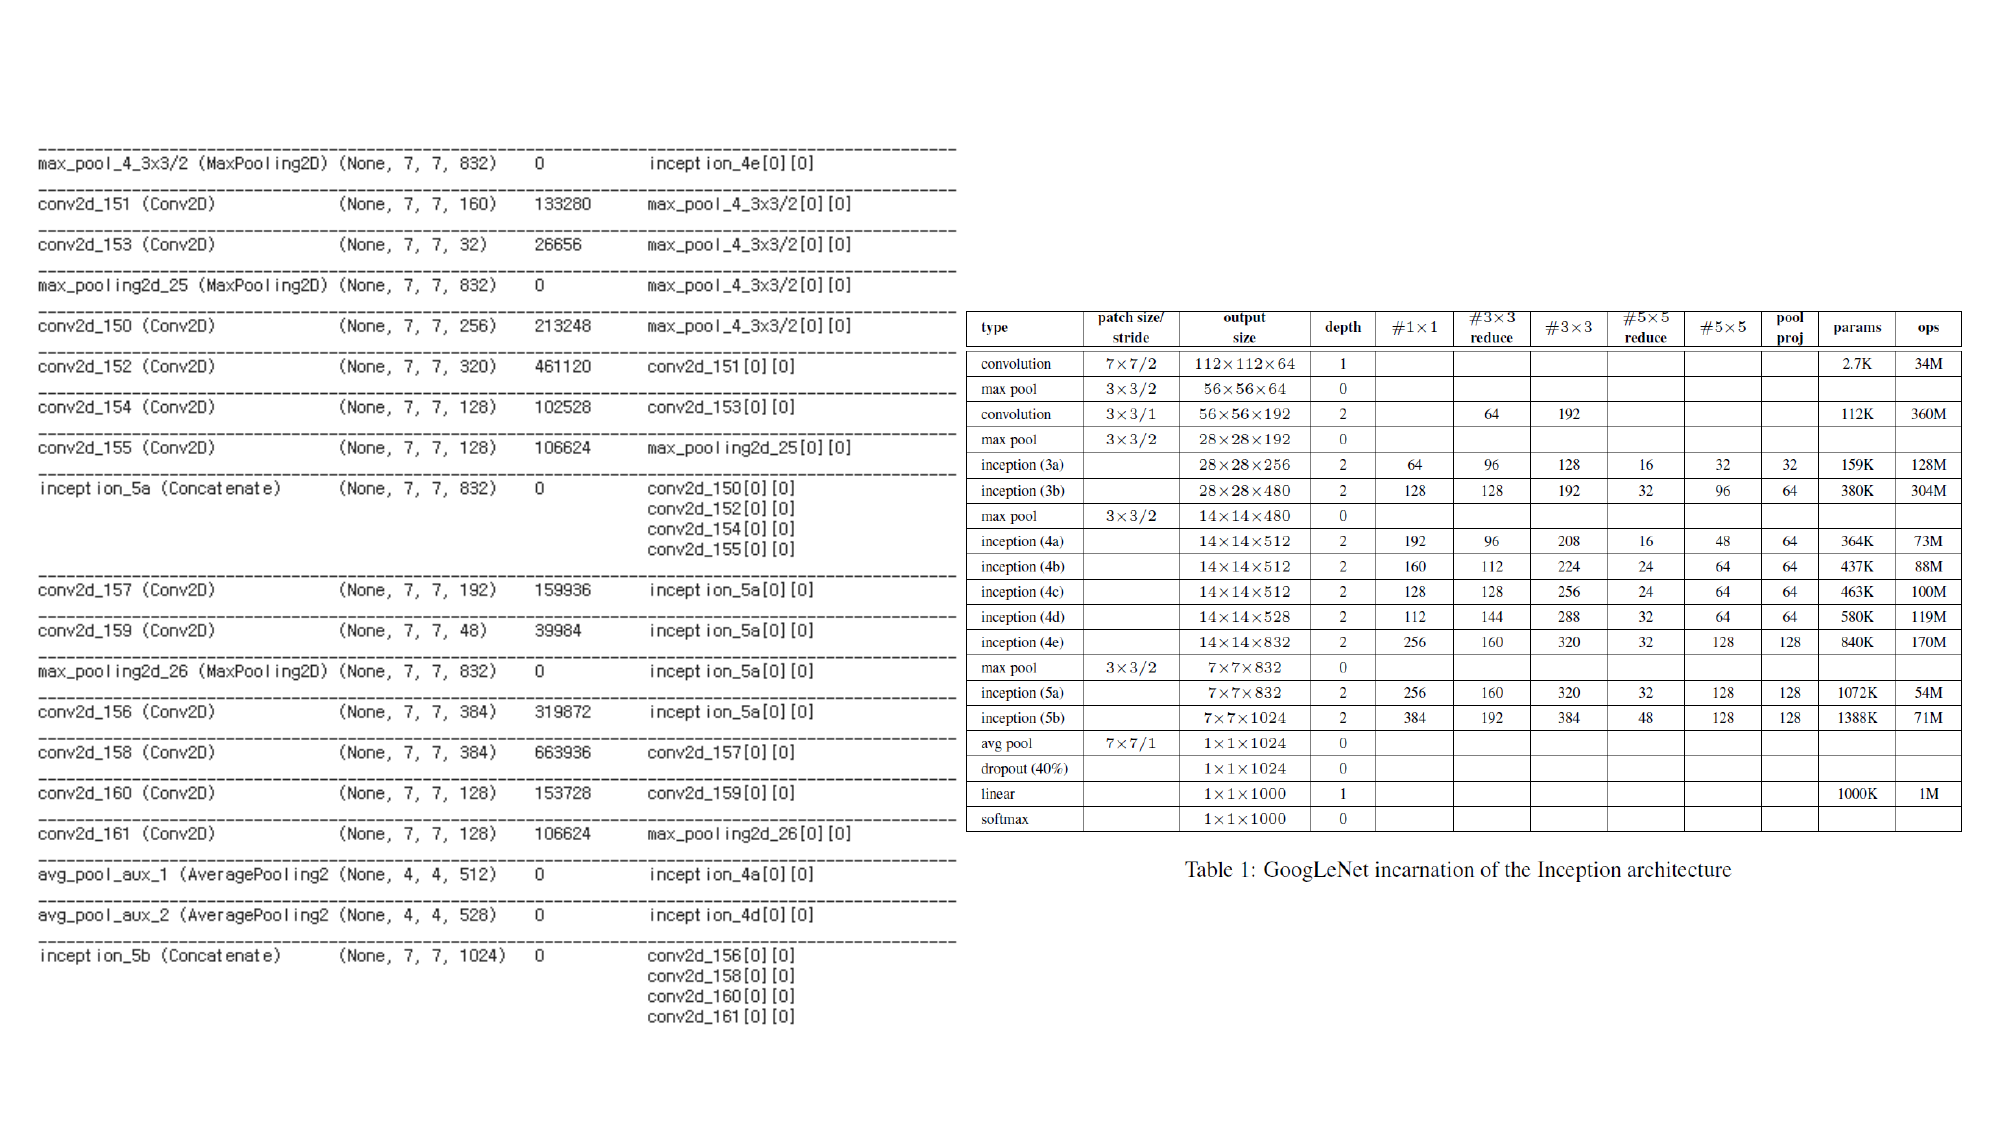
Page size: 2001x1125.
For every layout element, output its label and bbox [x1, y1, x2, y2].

picture [0, 143, 2000, 1040]
